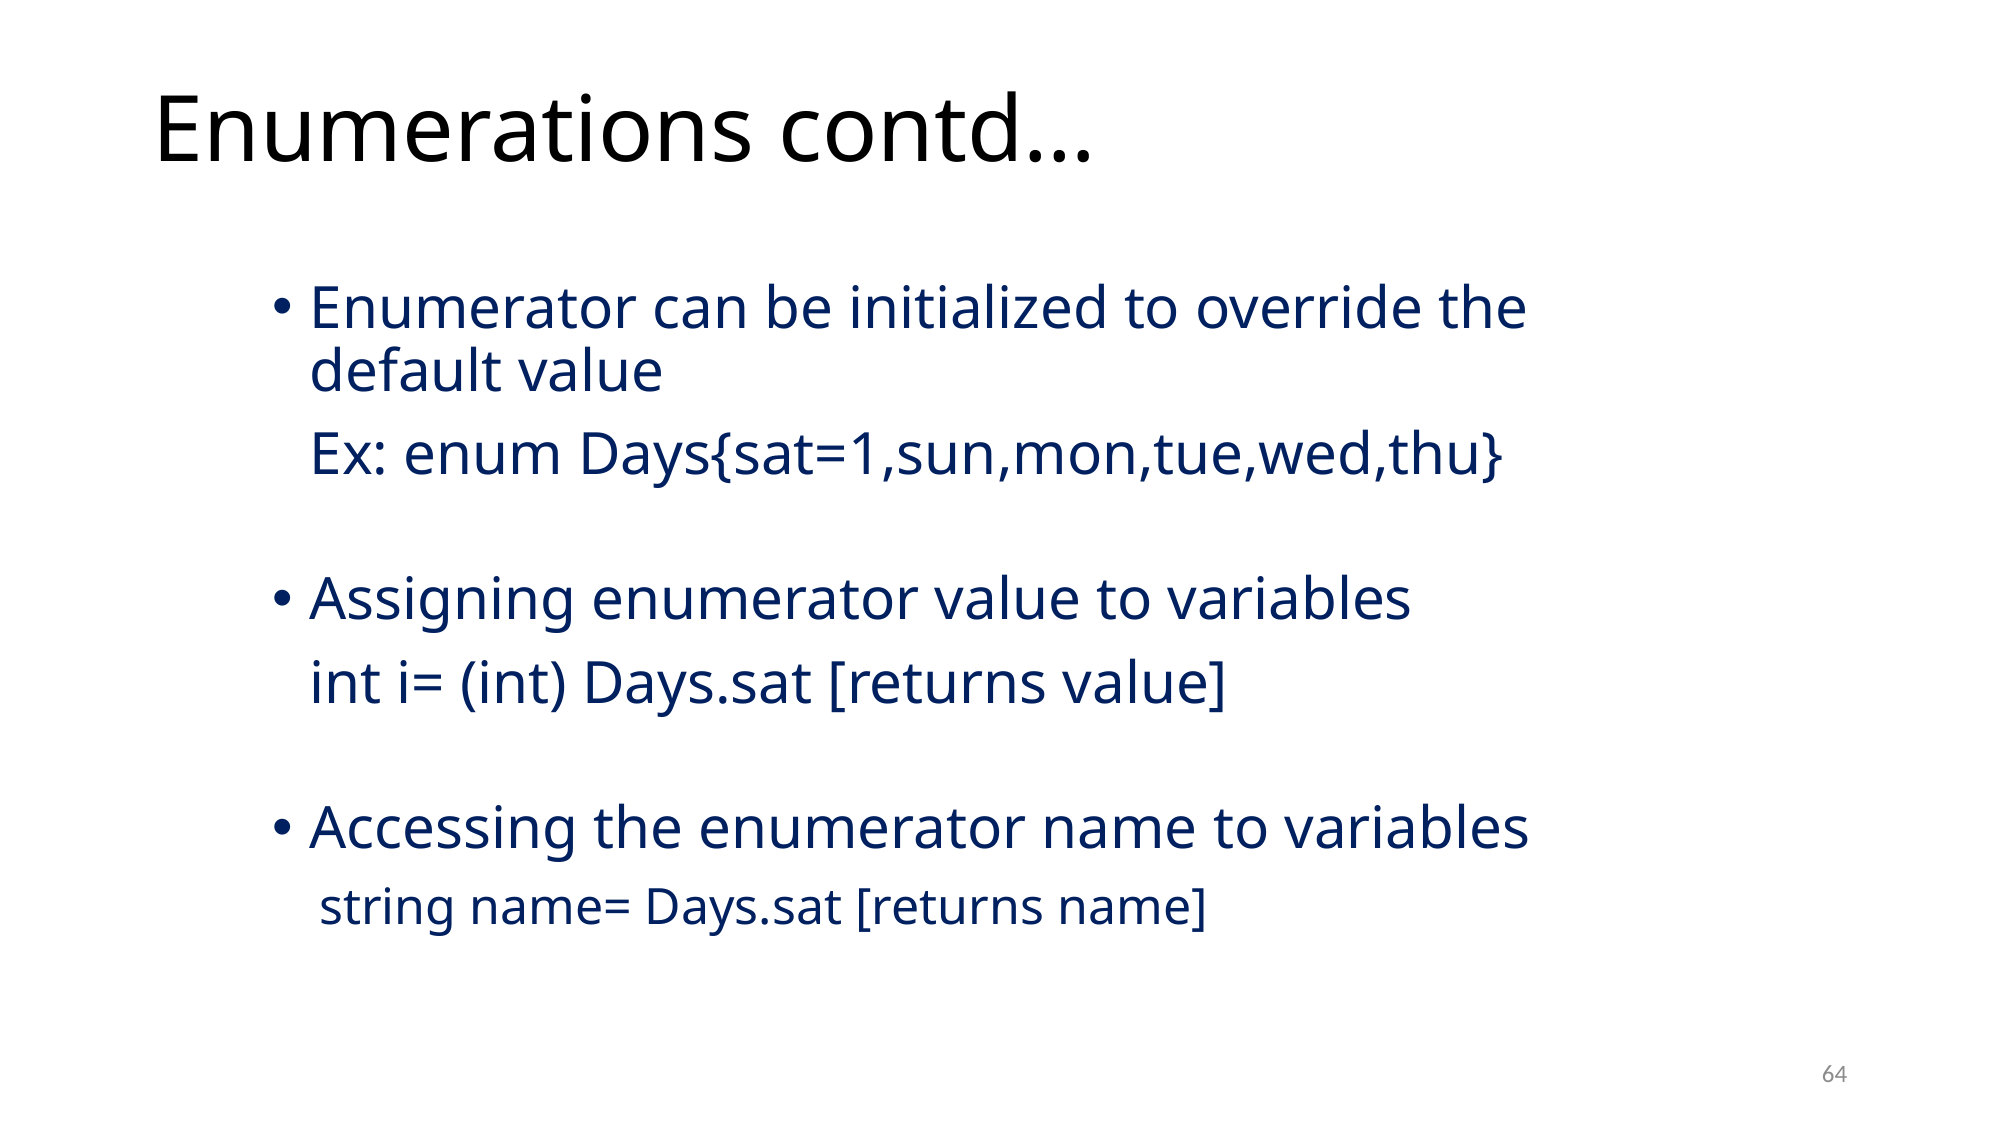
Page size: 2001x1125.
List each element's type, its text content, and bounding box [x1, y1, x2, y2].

list Enumerator can be initialized to override the default value Ex: enum Days{sat=1,sun,mon,tue,wed,thu} Assigning enumerator value to variables int i= (int) Days.sat [returns value] Accessing the enumerator name to variables string name= Days.sat [returns name] [257, 204, 1739, 1007]
title Enumerations contd… [137, 59, 1863, 205]
slide_number 64 [1412, 1042, 1863, 1103]
